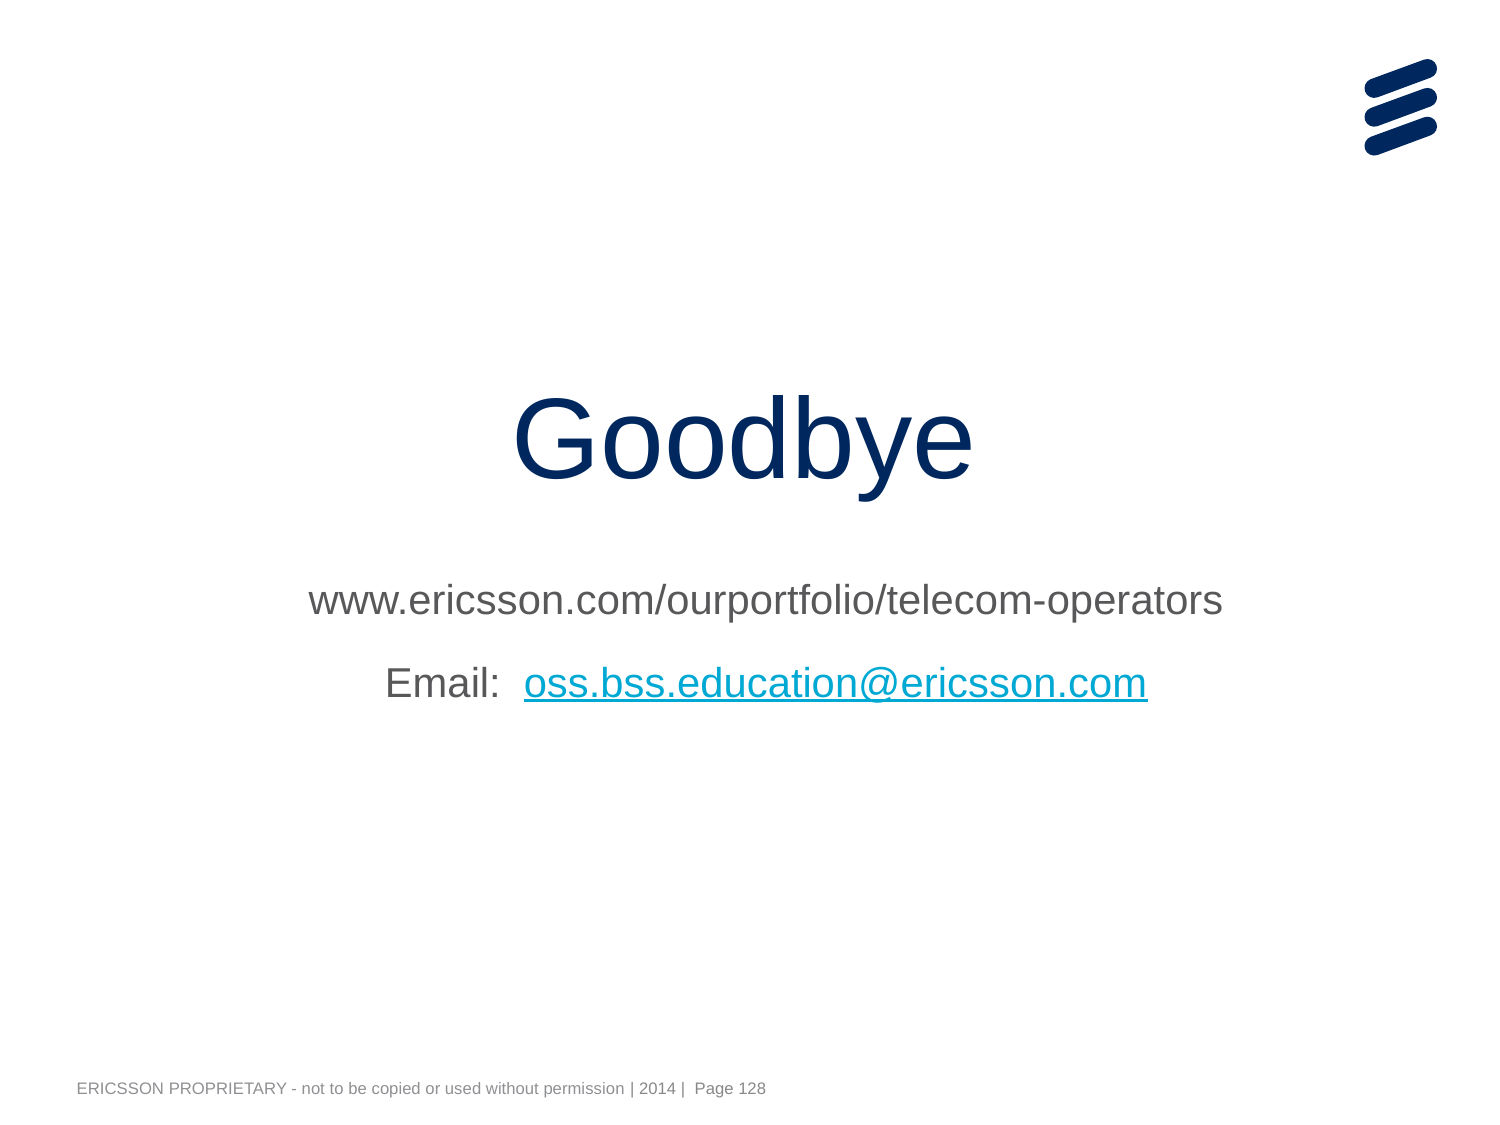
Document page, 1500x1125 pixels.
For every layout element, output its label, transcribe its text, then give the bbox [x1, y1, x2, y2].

text_box www.ericsson.com/ourportfolio/telecom-operators Email: oss.bss.education@ericsson.com [133, 557, 1399, 738]
list Goodbye [0, 379, 1495, 590]
